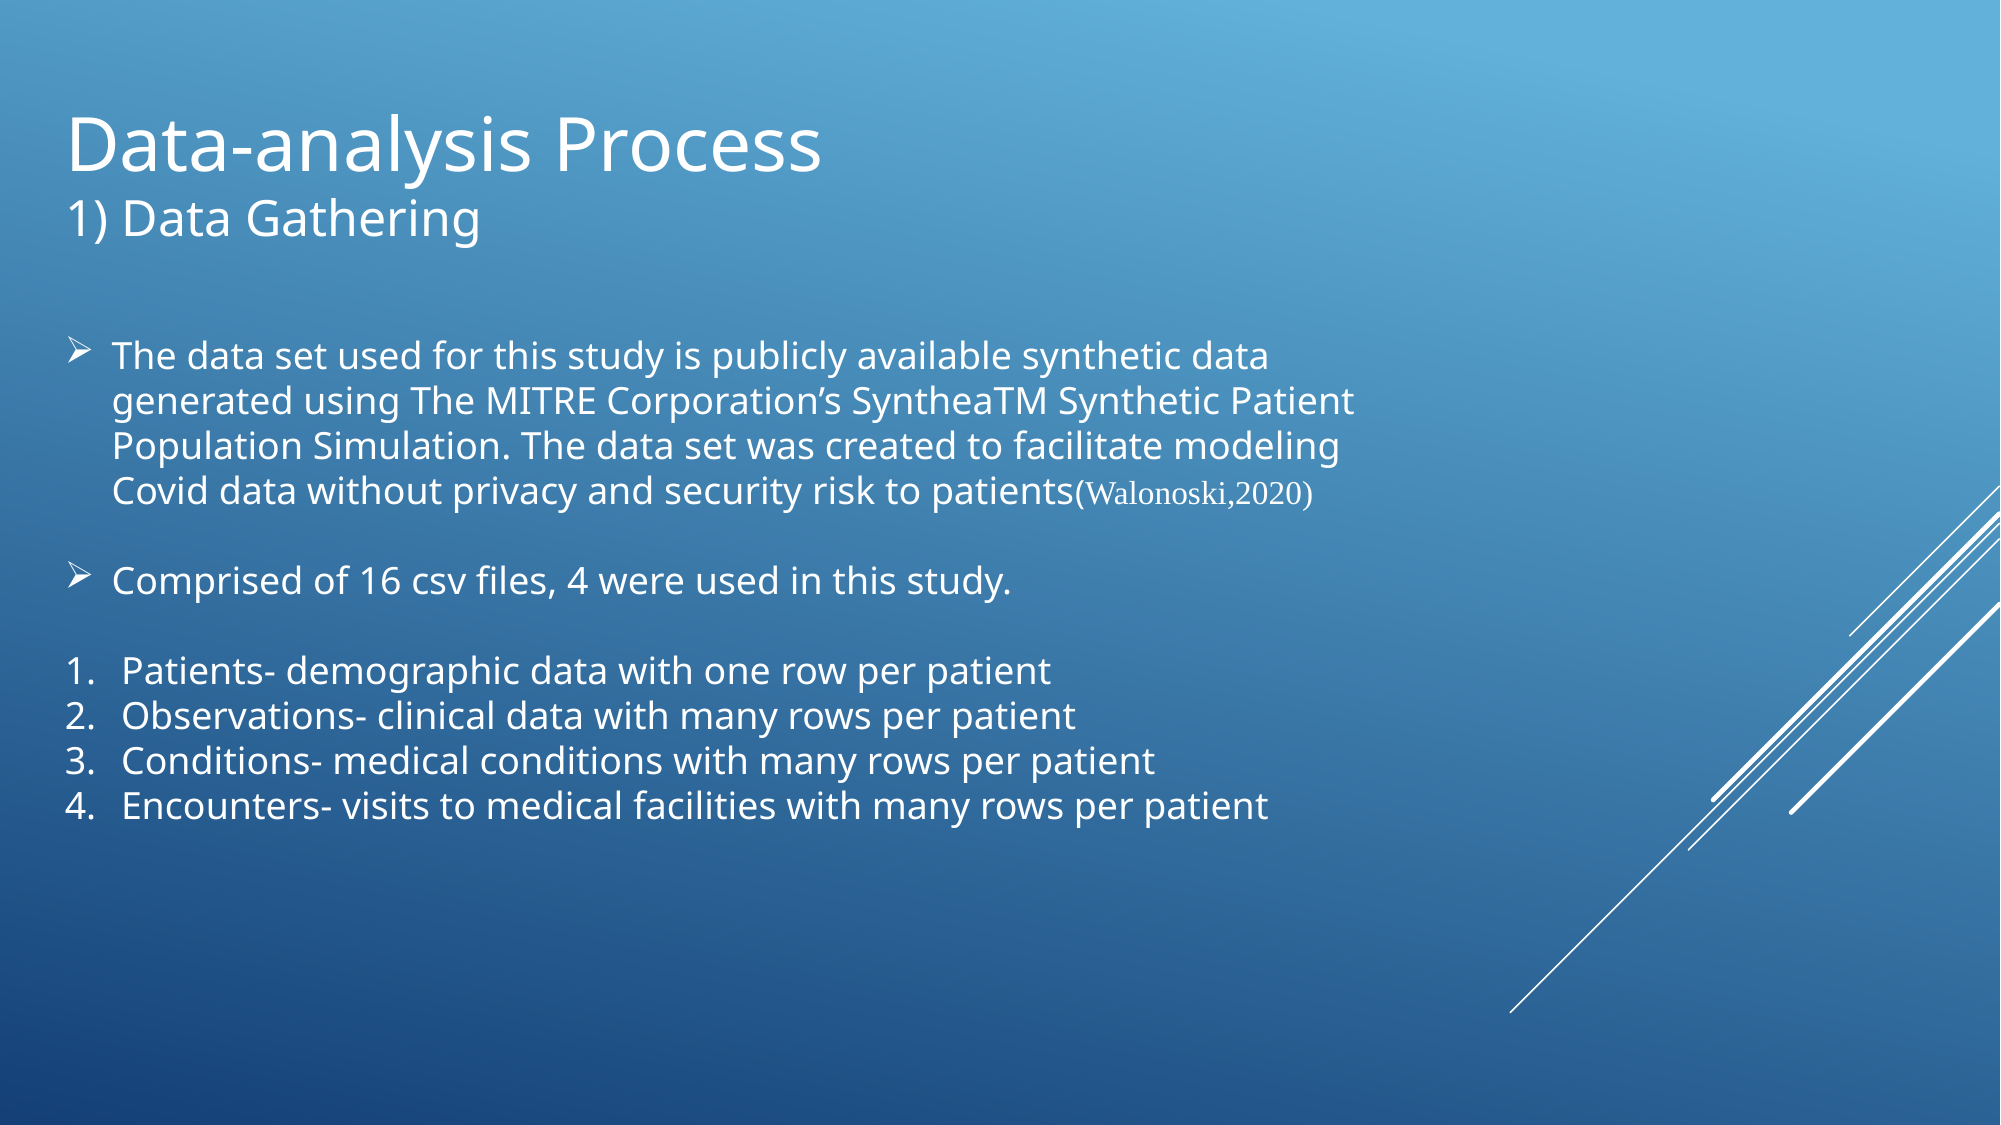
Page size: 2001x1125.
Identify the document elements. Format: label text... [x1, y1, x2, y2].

text_box The data set used for this study is publicly available synthetic data generated using The MITRE Corporation’s SyntheaTM Synthetic Patient Population Simulation. The data set was created to facilitate modeling Covid data without privacy and security risk to patients(Walonoski,2020) Comprised of 16 csv files, 4 were used in this study. Patients- demographic data with one row per patient Observations- clinical data with many rows per patient Conditions- medical conditions with many rows per patient Encounters- visits to medical facilities with many rows per patient [50, 324, 1433, 880]
title Data-analysis Process 1) Data Gathering [50, 48, 1451, 296]
